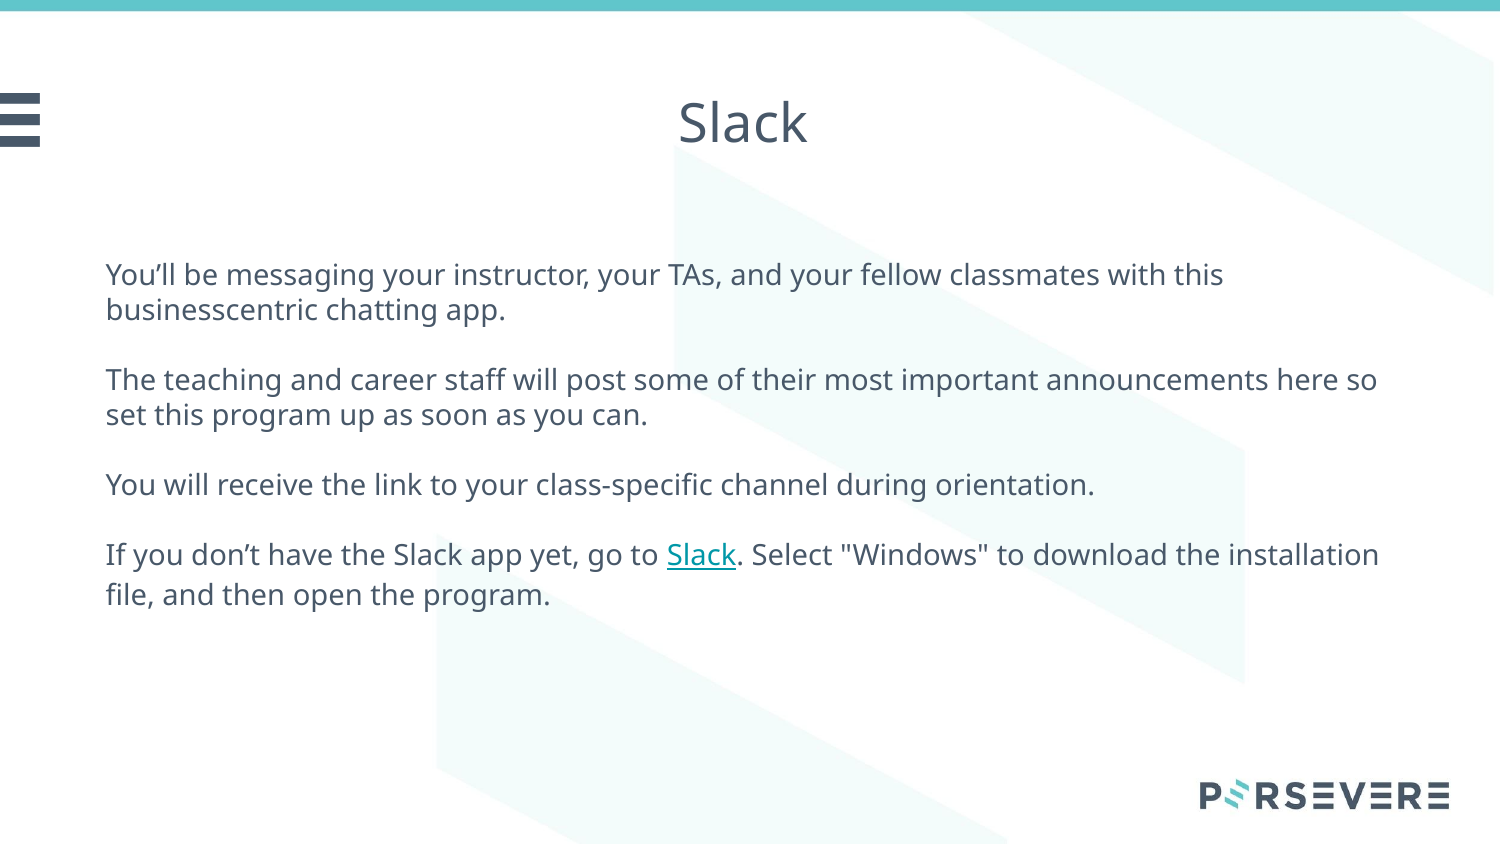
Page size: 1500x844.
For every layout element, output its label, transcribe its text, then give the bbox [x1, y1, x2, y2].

title Slack [90, 73, 1397, 211]
picture [0, 0, 1500, 844]
subtitle You’ll be messaging your instructor, your TAs, and your fellow classmates with this businesscentric chatting app. The teaching and career staff will post some of their most important announcements here so set this program up as soon as you can. You will receive the link to your class-specific channel during orientation. If you don’t have the Slack app yet, go to Slack. Select "Windows" to download the installation file, and then open the program. [90, 241, 1435, 757]
